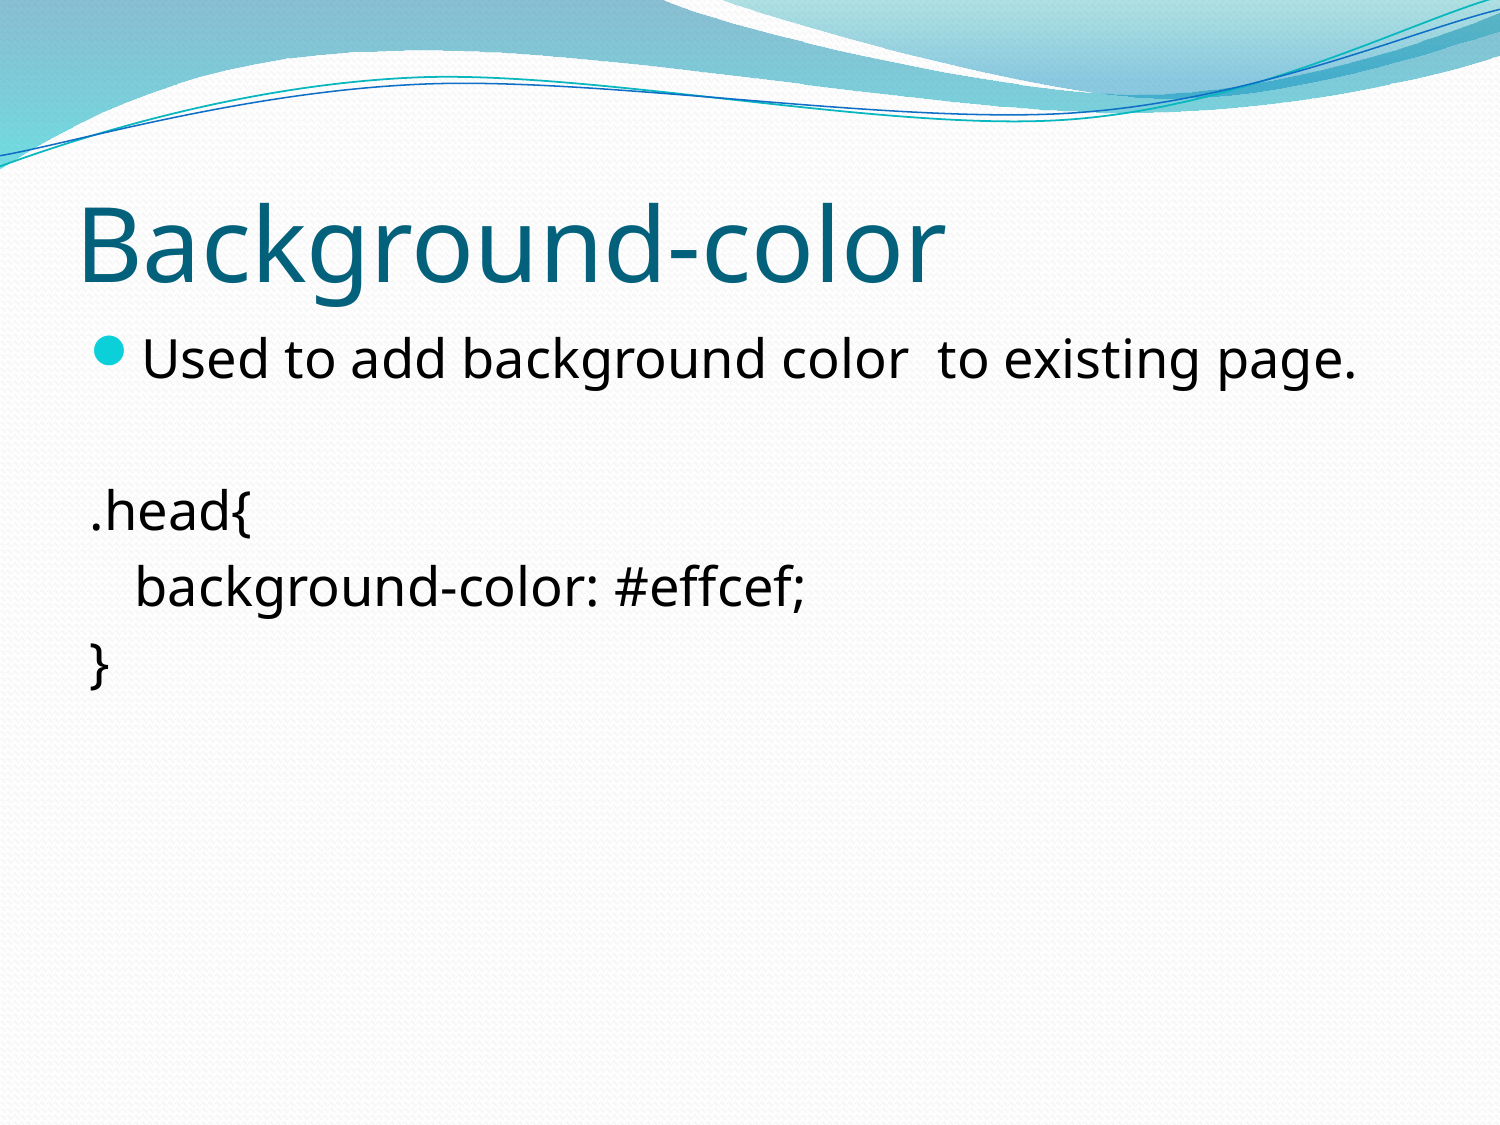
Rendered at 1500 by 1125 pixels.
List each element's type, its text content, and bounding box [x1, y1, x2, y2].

list Used to add background color to existing page. .head{ background-color: #effcef; } [75, 317, 1425, 1038]
title Background-color [75, 115, 1425, 303]
